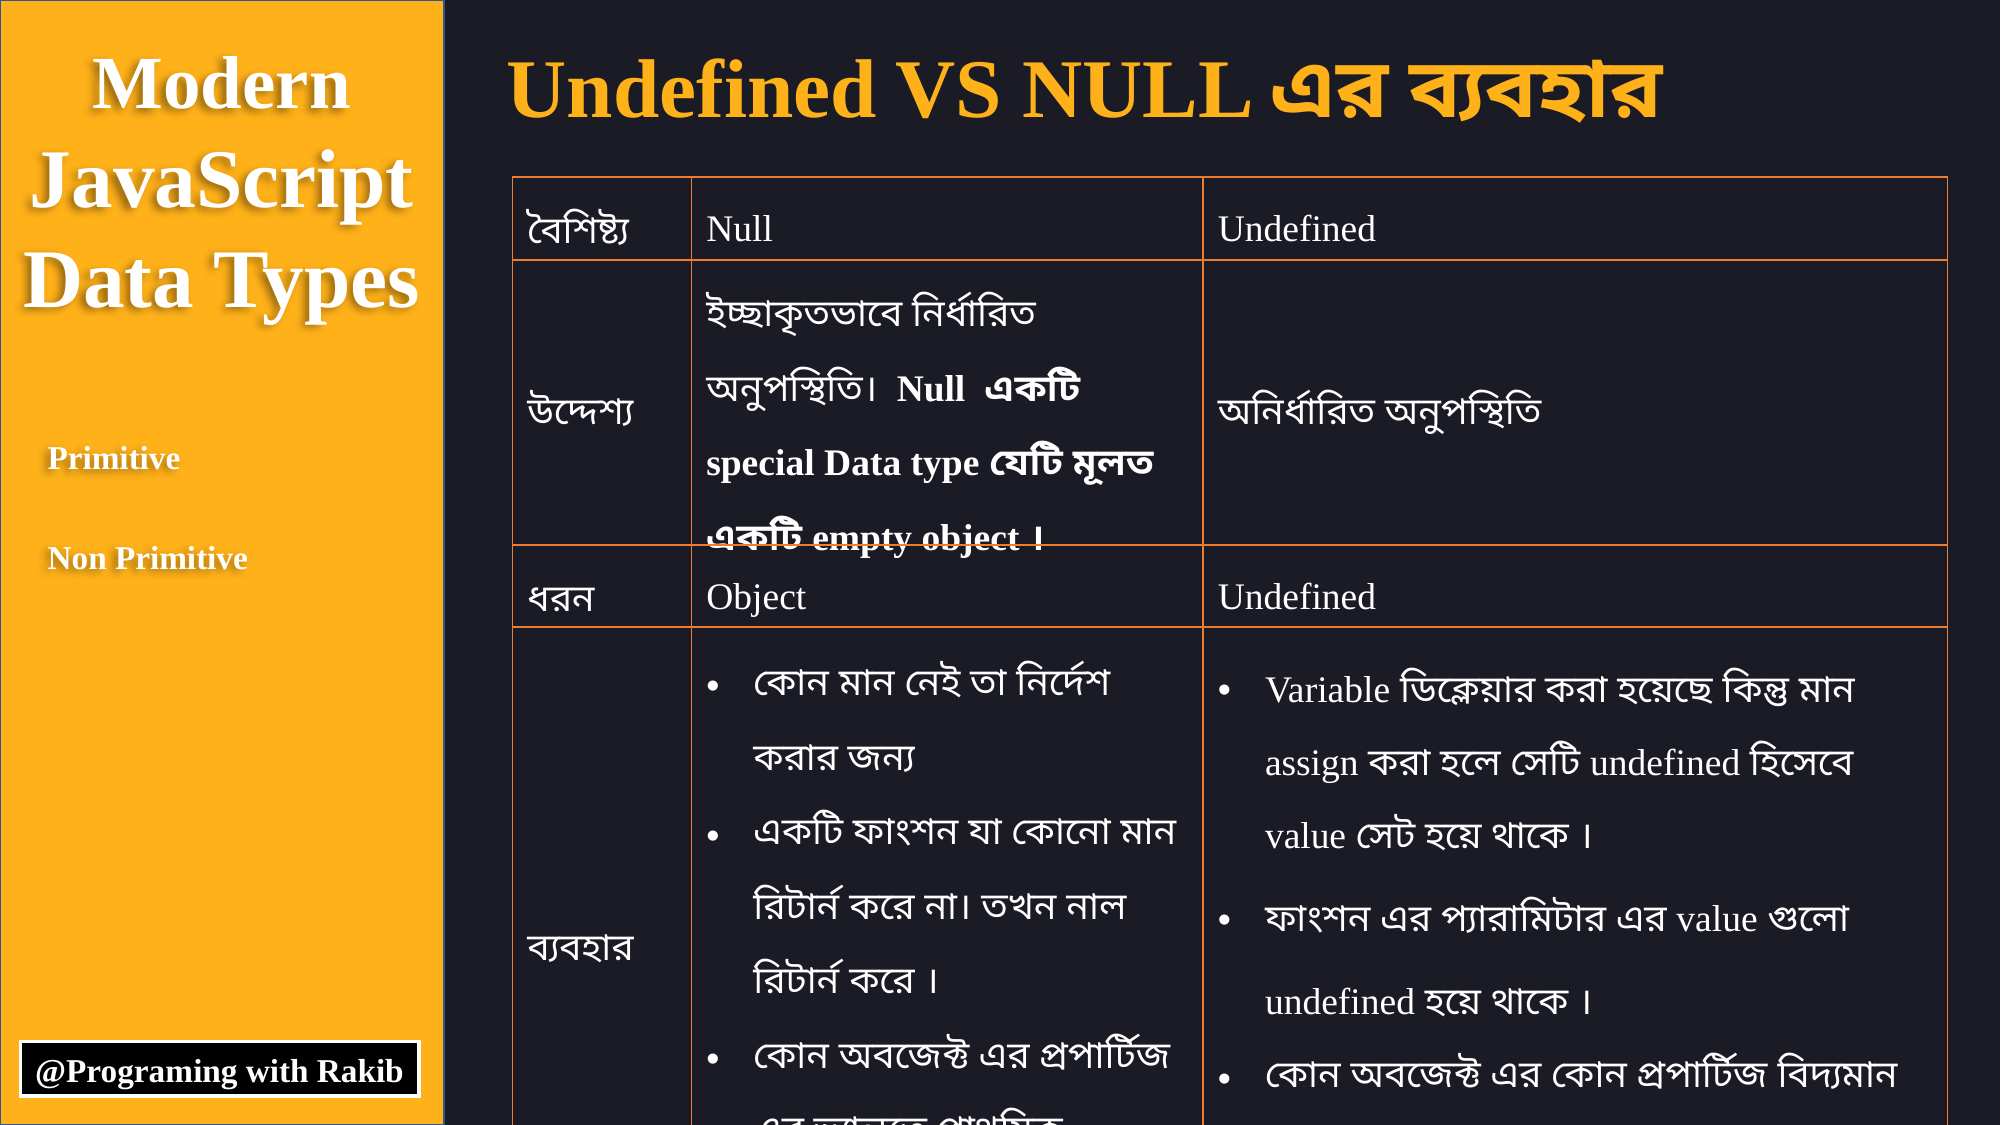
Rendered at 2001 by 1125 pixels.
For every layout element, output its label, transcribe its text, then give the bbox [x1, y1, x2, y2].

text_box [0, 0, 445, 1125]
text_box Modern JavaScript Data Types [8, 26, 436, 432]
table_cell ইচ্ছাকৃতভাবে নির্ধারিত অনুপস্থিতি। Null একটি special Data type যেটি মূলত একটি empty object । [692, 261, 1202, 544]
table_header Null [692, 178, 1202, 259]
table_cell Object [692, 546, 1202, 626]
table_cell ধরন [513, 546, 691, 626]
table_cell কোন মান নেই তা নির্দেশ করার জন্য একটি ফাংশন যা কোনো মান রিটার্ন করে না। তখন নাল রিটার্ন করে । কোন অবজেক্ট এর প্রপার্টিজ এর ভ্যালুতে প্রাথমিক অবস্থায় null ব্যবহার করা হয় [692, 628, 1202, 1125]
table_cell অনির্ধারিত অনুপস্থিতি [1204, 261, 1947, 544]
table_cell Variable ডিক্লেয়ার করা হয়েছে কিন্তু মান assign করা হলে সেটি undefined হিসেবে value সেট হয়ে থাকে । ফাংশন এর প্যারামিটার এর value গুলো undefined হয়ে থাকে । কোন অবজেক্ট এর কোন প্রপার্টিজ বিদ্যমান না থাকলে undefined রিটার্ন করে। Array এর কোন item না থাকলে undefined return করে। [1204, 628, 1947, 1125]
table_cell ব্যবহার [513, 628, 691, 1125]
text_box @Programing with Rakib [19, 1040, 421, 1098]
text_box Primitive Non Primitive [33, 368, 264, 584]
table_header বৈশিষ্ট্য [513, 178, 691, 259]
table_header Undefined [1204, 178, 1947, 259]
text_box Undefined VS NULL এর ব্যবহার [492, 26, 1788, 142]
table_cell Undefined [1204, 546, 1947, 626]
table_cell উদ্দেশ্য [513, 261, 691, 544]
